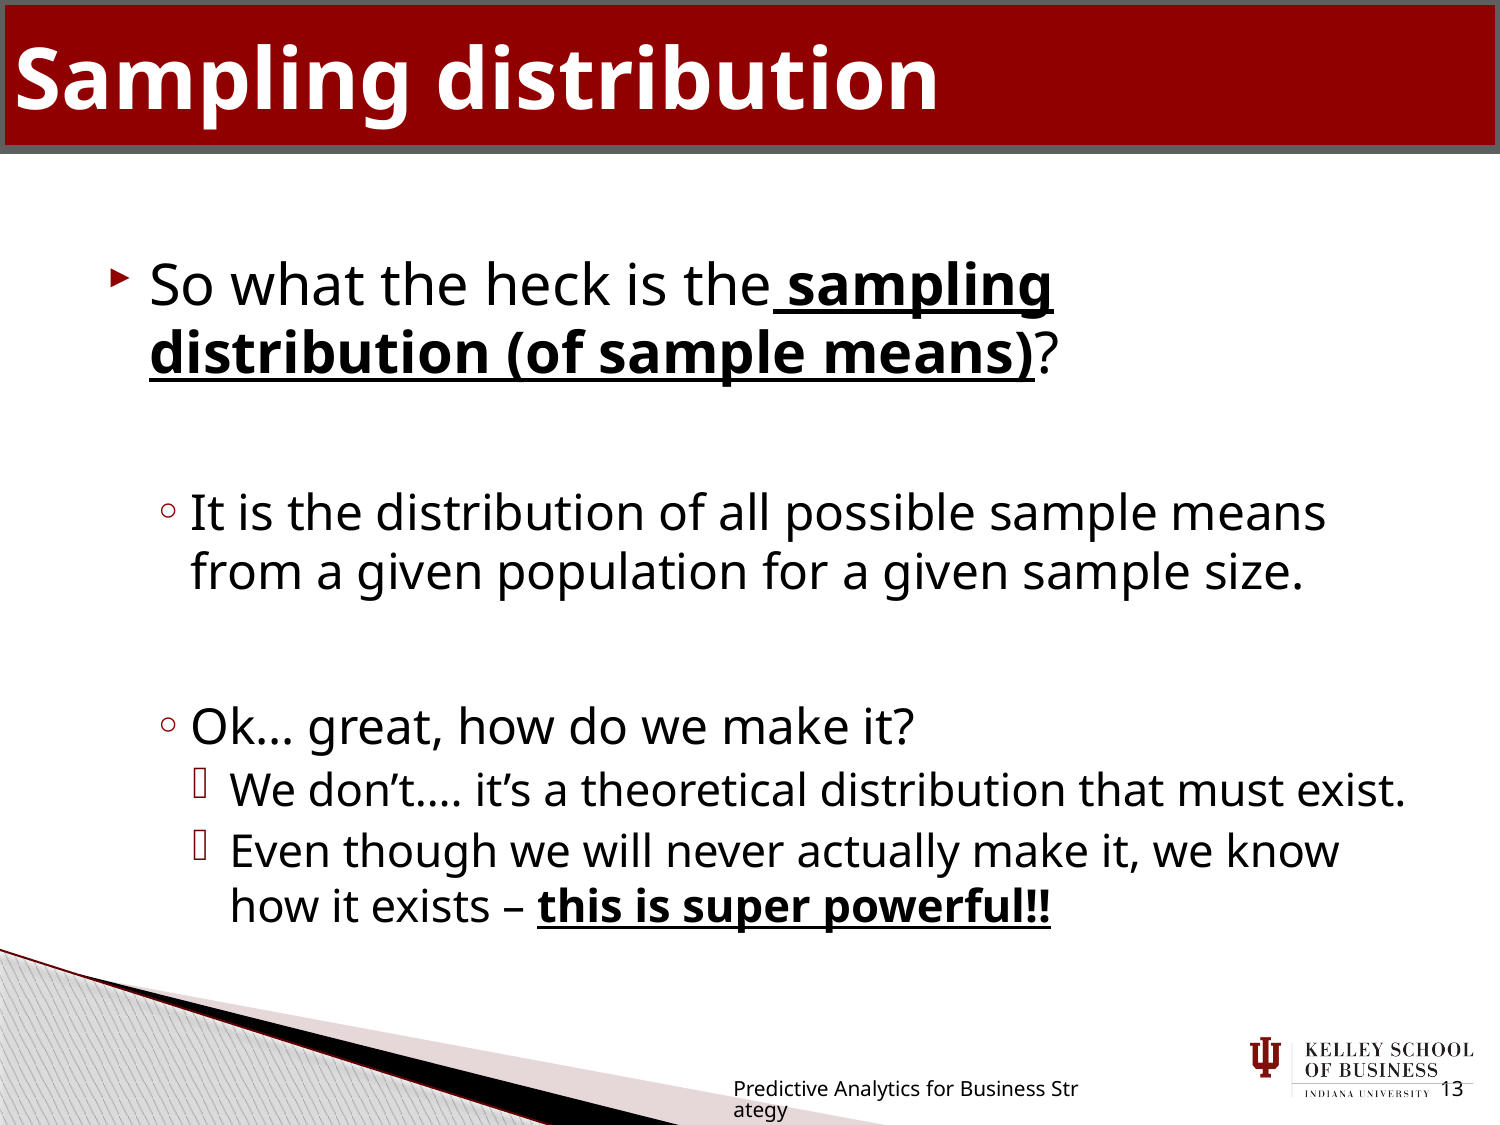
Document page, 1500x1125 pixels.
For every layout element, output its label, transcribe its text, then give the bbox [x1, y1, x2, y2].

picture [1249, 1037, 1476, 1101]
footer Predictive Analytics for Business Strategy [718, 1051, 1105, 1112]
list So what the heck is the sampling distribution (of sample means)? It is the distribution of all possible sample means from a given population for a given sample size. Ok… great, how do we make it? We don’t…. it’s a theoretical distribution that must exist. Even though we will never actually make it, we know how it exists – this is super powerful!! [75, 162, 1425, 988]
title Sampling distribution [0, 0, 1500, 154]
slide_number 13 [1468, 1107, 1479, 1112]
